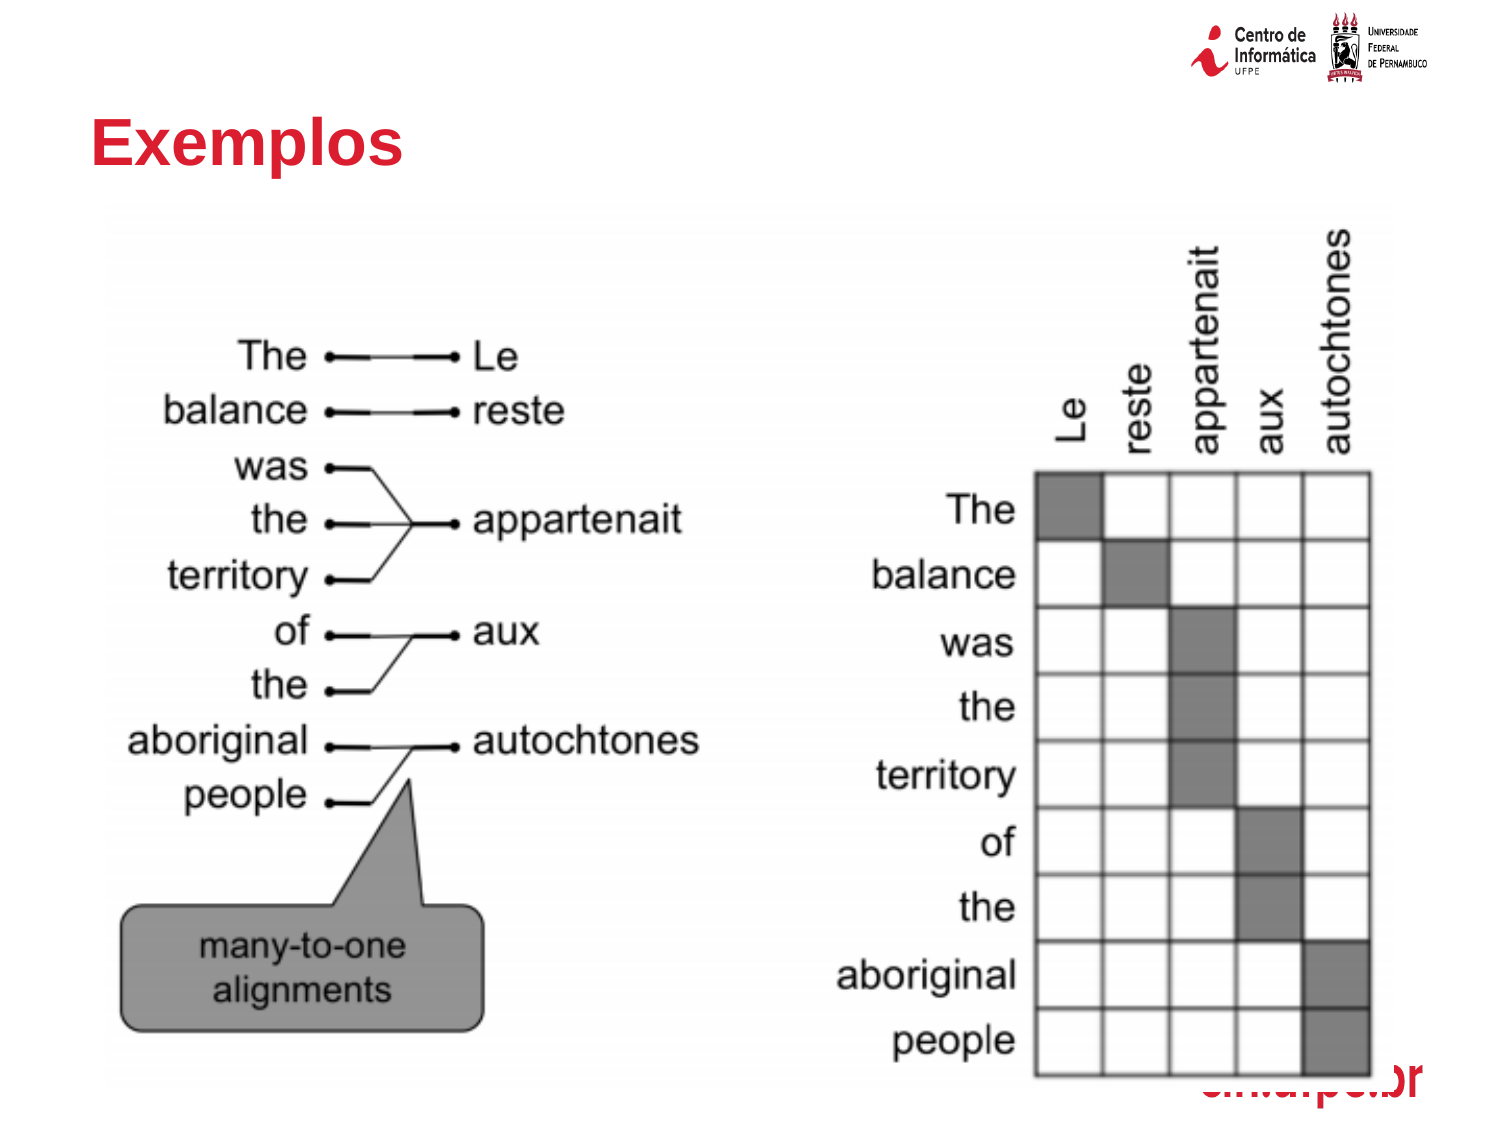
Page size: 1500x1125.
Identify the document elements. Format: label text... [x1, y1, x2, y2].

picture [105, 205, 1425, 1109]
picture [1175, 0, 1442, 106]
title Exemplos [75, 45, 1425, 233]
